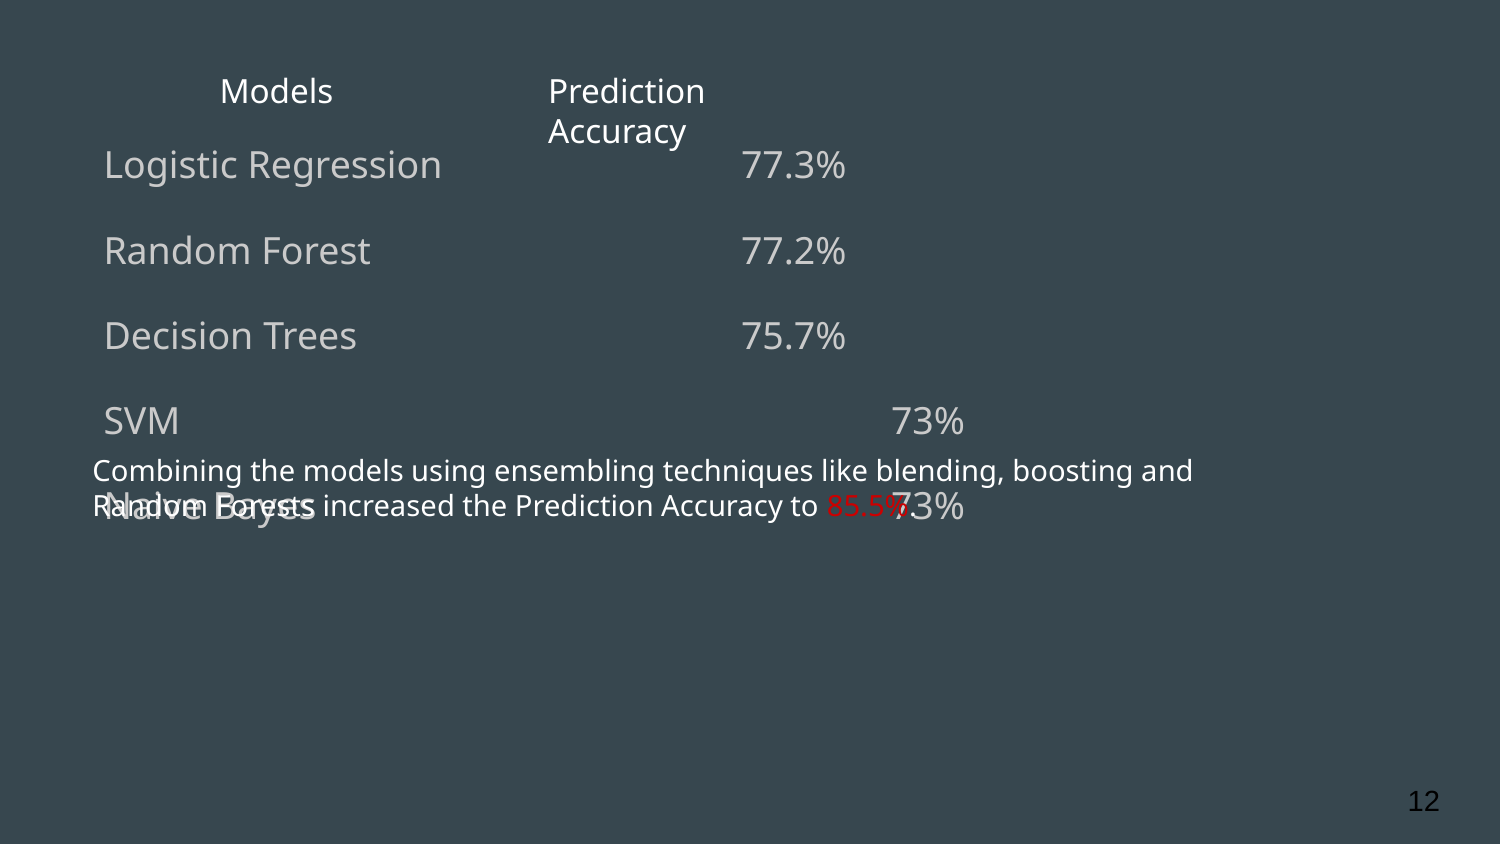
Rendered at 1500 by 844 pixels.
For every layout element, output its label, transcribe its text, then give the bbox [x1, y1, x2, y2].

title Models [204, 54, 351, 119]
title Prediction Accuracy [533, 54, 846, 149]
title Combining the models using ensembling techniques like blending, boosting and Random Forests increased the Prediction Accuracy to 85.5%. [77, 436, 1265, 531]
slide_number ‹#› [1392, 767, 1483, 833]
list Logistic Regression 77.3% Random Forest 77.2% Decision Trees 75.7% SVM 73% Naive Bayes 73% [51, 119, 1449, 422]
